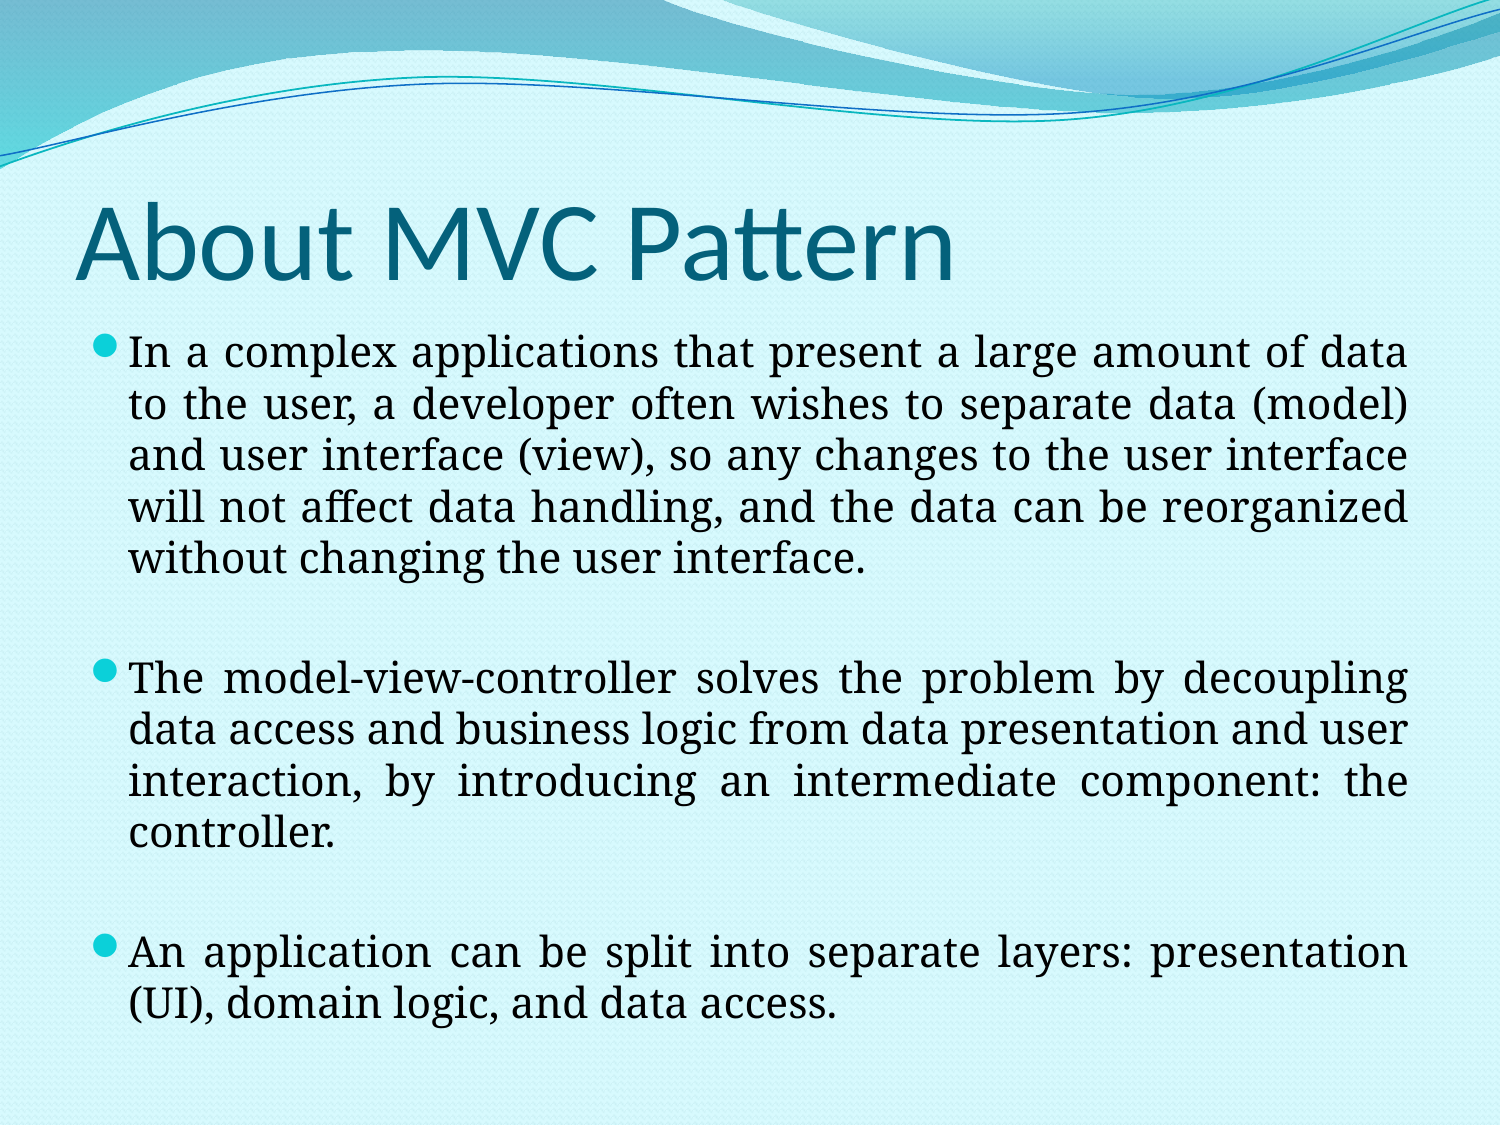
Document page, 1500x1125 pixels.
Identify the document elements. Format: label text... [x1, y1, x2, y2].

title About MVC Pattern [75, 115, 1425, 303]
list In a complex applications that present a large amount of data to the user, a developer often wishes to separate data (model) and user interface (view), so any changes to the user interface will not affect data handling, and the data can be reorganized without changing the user interface. The model-view-controller solves the problem by decoupling data access and business logic from data presentation and user interaction, by introducing an intermediate component: the controller. An application can be split into separate layers: presentation (UI), domain logic, and data access. [75, 317, 1425, 1038]
